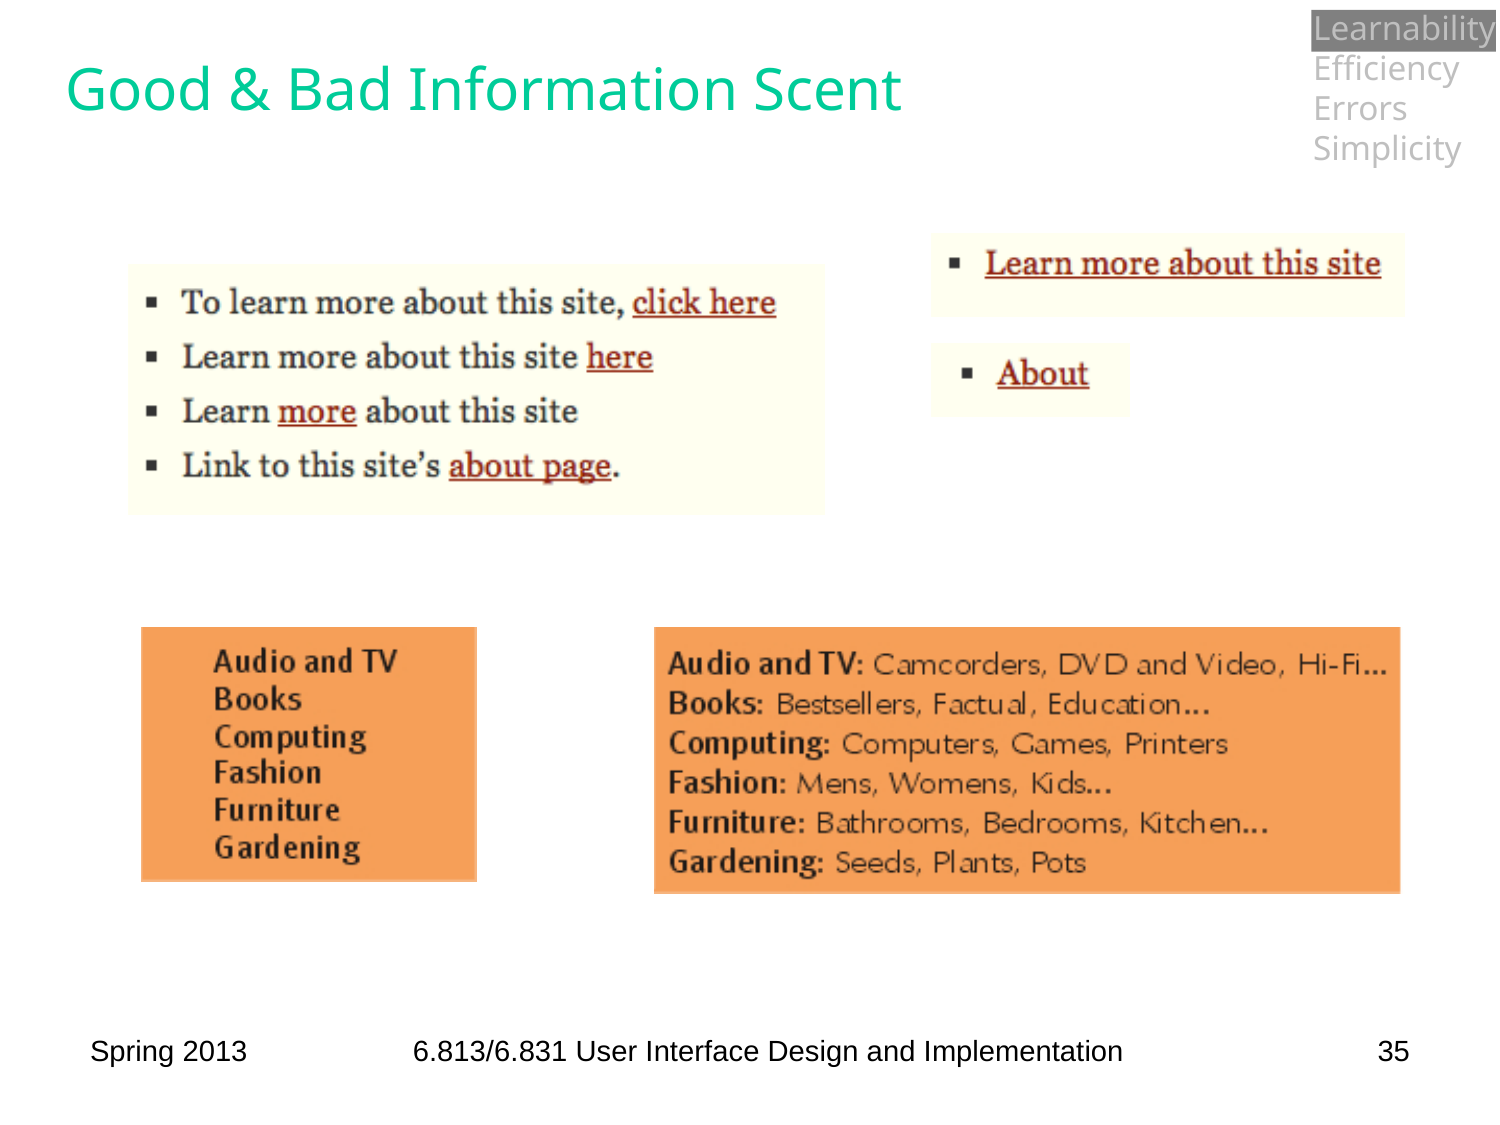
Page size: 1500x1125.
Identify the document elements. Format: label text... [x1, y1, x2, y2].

slide_number 35 [1237, 1024, 1426, 1103]
picture [931, 233, 1405, 317]
picture [140, 627, 477, 882]
footer 6.813/6.831 User Interface Design and Implementation [312, 1024, 1226, 1103]
title Good & Bad Information Scent [49, 24, 1305, 151]
slide_number Spring 2013 [74, 1024, 301, 1103]
picture [128, 264, 825, 515]
picture [654, 627, 1405, 895]
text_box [1310, 0, 1499, 182]
picture [931, 343, 1130, 418]
